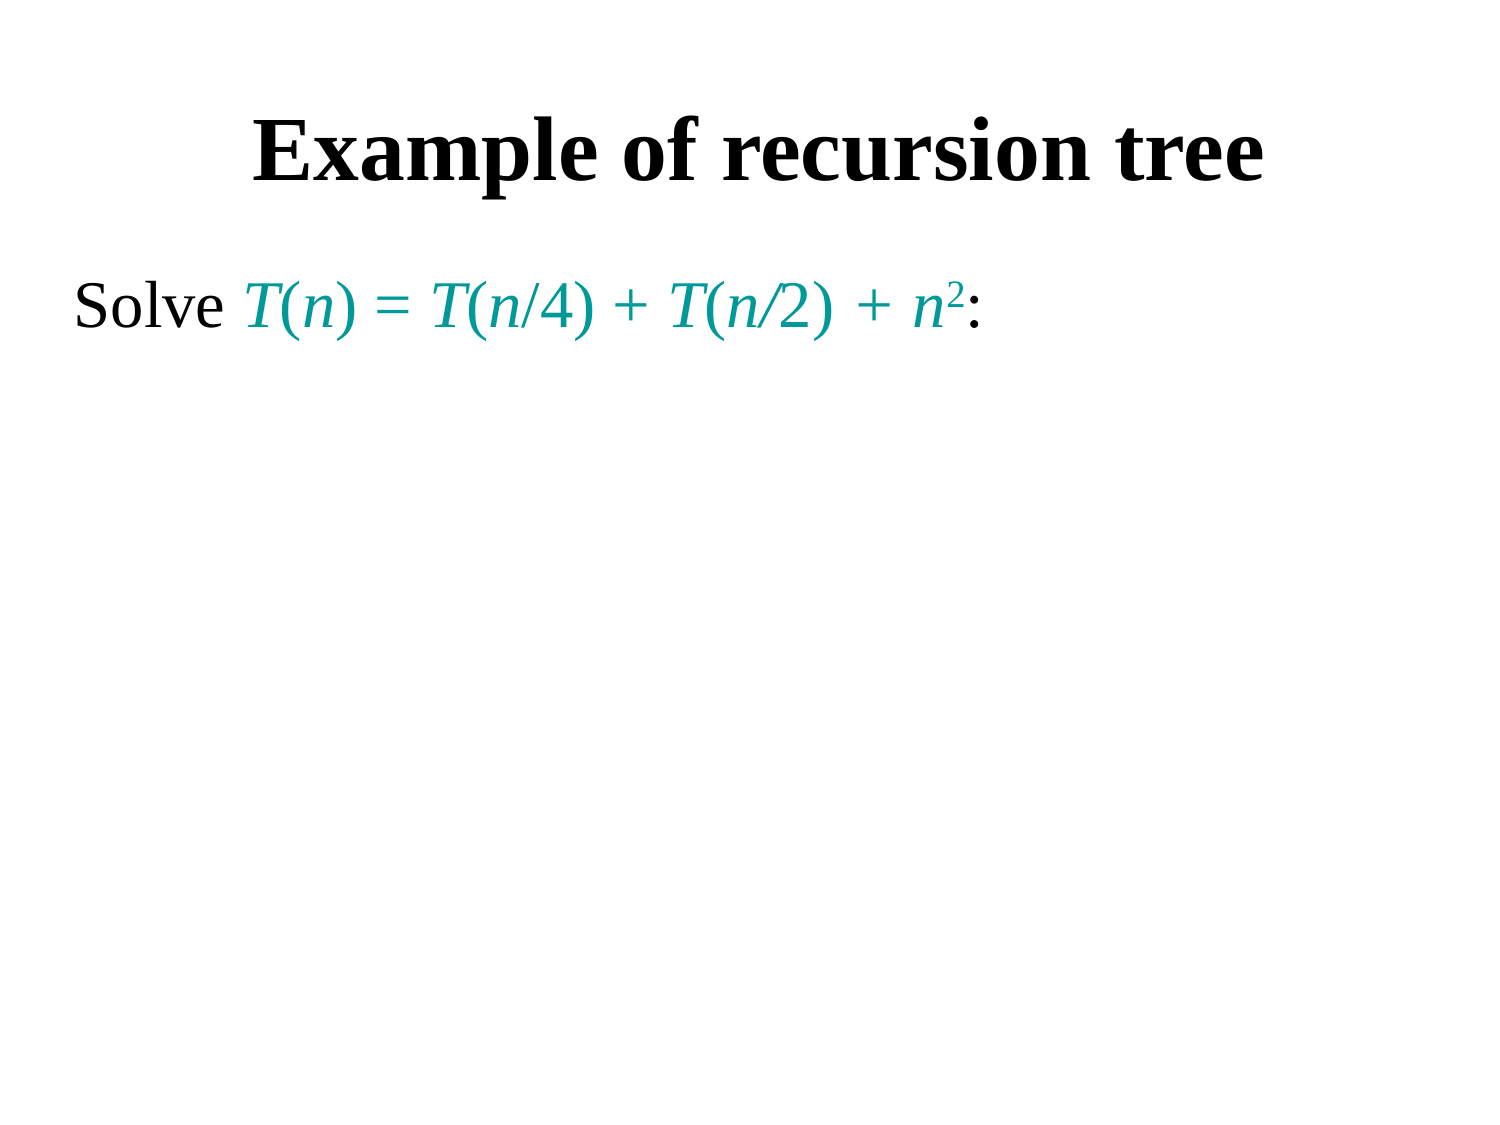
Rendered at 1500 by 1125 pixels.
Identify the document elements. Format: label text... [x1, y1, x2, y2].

text_box Solve T(n) = T(n/4) + T(n/2) + n2: [59, 253, 999, 348]
title Example of recursion tree [237, 50, 1475, 238]
